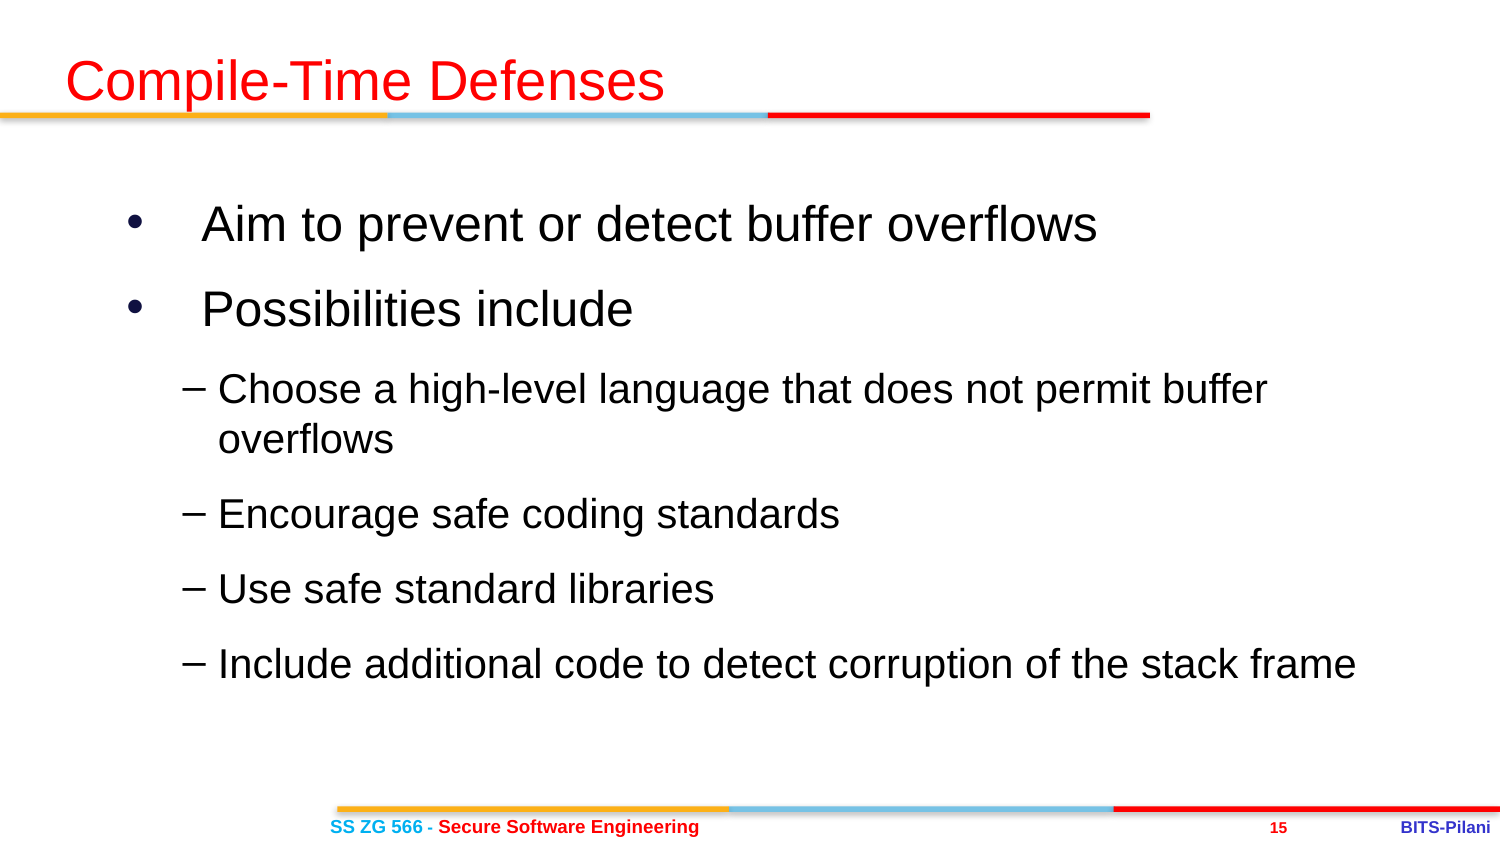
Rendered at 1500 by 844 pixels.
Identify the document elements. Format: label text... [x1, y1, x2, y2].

list Aim to prevent or detect buffer overflows Possibilities include Choose a high-level language that does not permit buffer overflows Encourage safe coding standards Use safe standard libraries Include additional code to detect corruption of the stack frame [111, 183, 1400, 741]
list Compile-Time Defenses [50, 35, 1088, 132]
